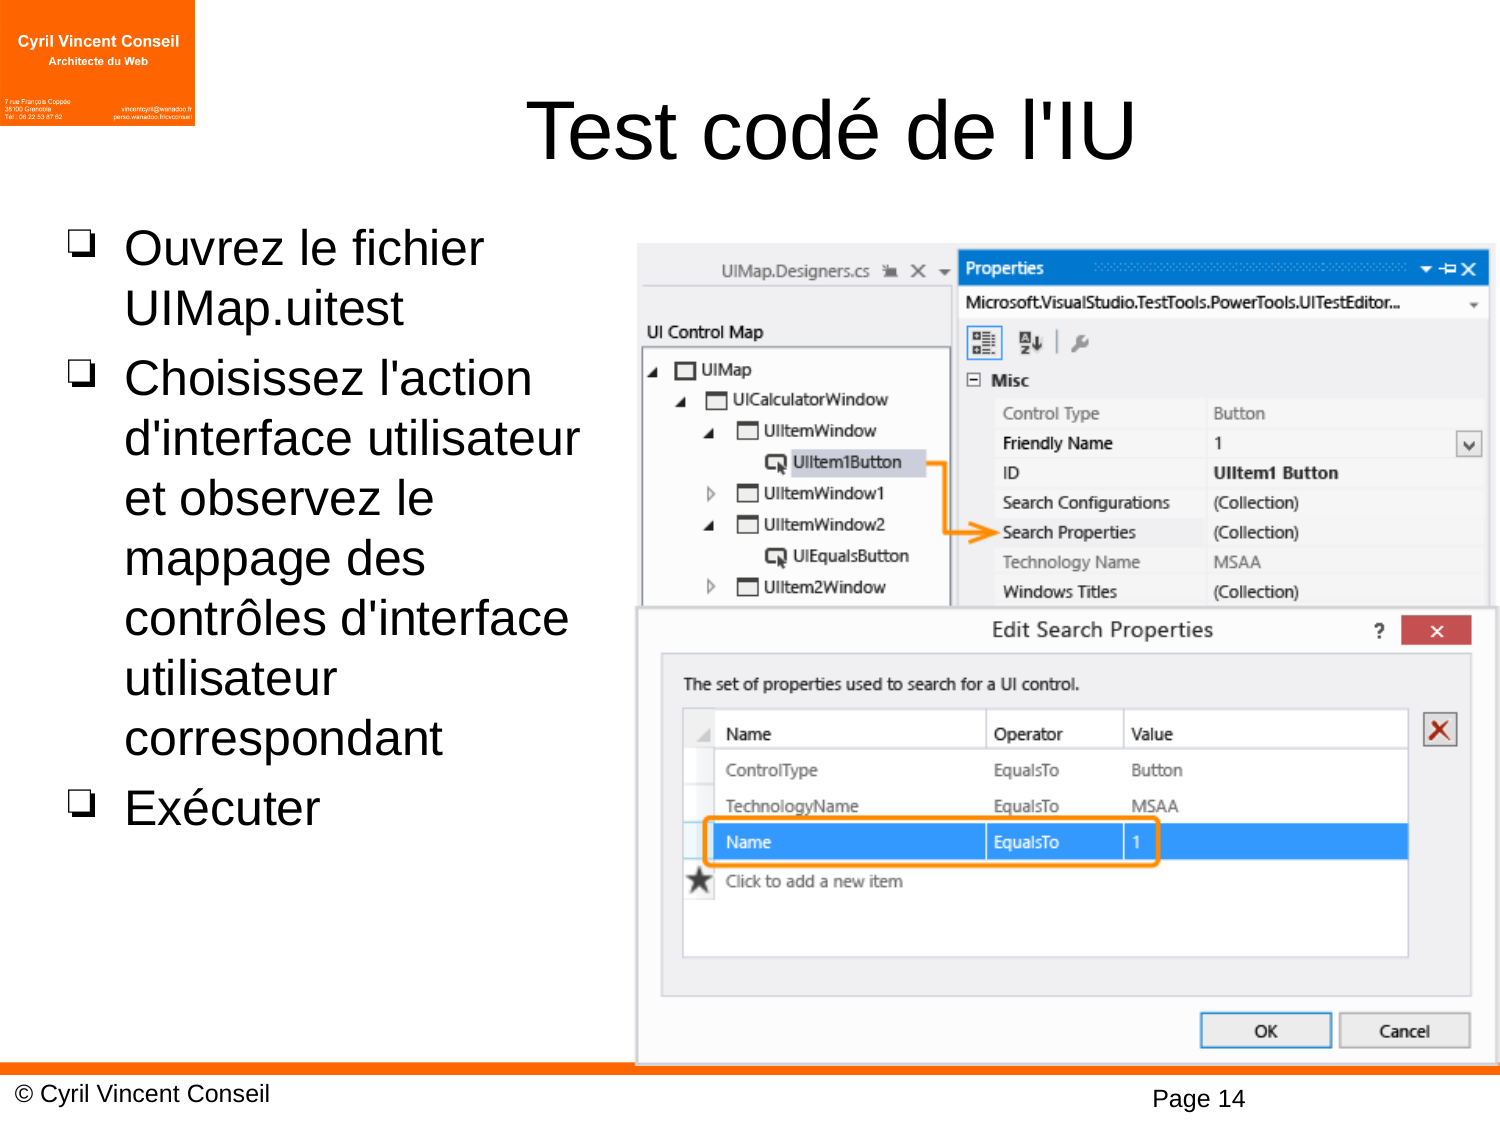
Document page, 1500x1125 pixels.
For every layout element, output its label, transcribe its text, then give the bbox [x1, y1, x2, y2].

list Ouvrez le fichier UIMap.uitest Choisissez l'action d'interface utilisateur et observez le mappage des contrôles d'interface utilisateur correspondant Exécuter [53, 208, 635, 514]
title Test codé de l'IU [194, 32, 1470, 220]
picture [0, 0, 195, 126]
picture [634, 243, 1500, 1066]
